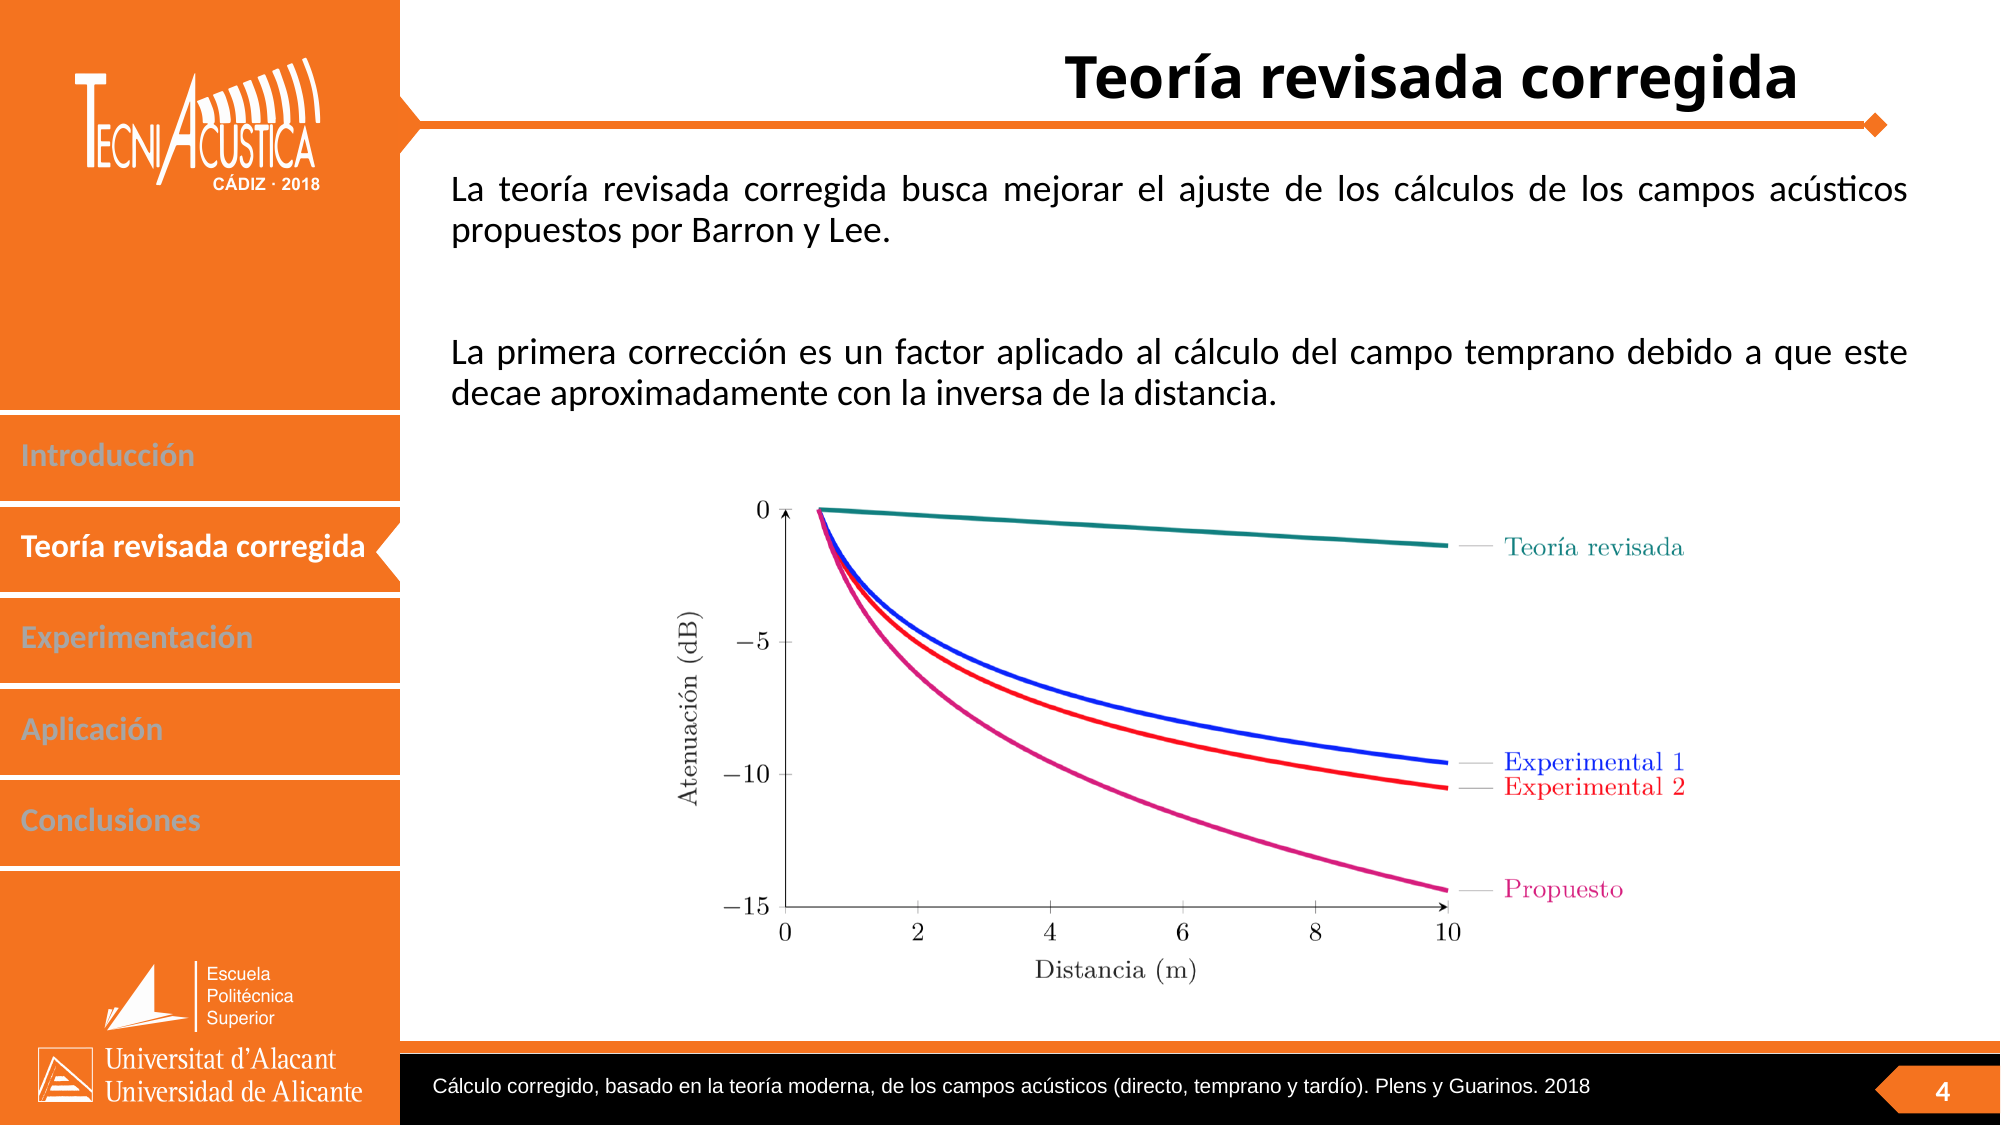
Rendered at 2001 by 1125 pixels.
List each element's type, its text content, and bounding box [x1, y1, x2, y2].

title Teoría revisada corregida [436, 41, 1815, 118]
footer Cálculo corregido, basado en la teoría moderna, de los campos acústicos (directo, temprano y tardío). Plens y Guarinos. 2018 [417, 1065, 1861, 1107]
list La teoría revisada corregida busca mejorar el ajuste de los cálculos de los campos acústicos propuestos por Barron y Lee. La primera corrección es un factor aplicado al cálculo del campo temprano debido a que este decae aproximadamente con la inversa de la distancia. [436, 161, 1925, 1019]
picture [71, 50, 328, 199]
picture [634, 481, 1720, 988]
picture [38, 1047, 362, 1102]
